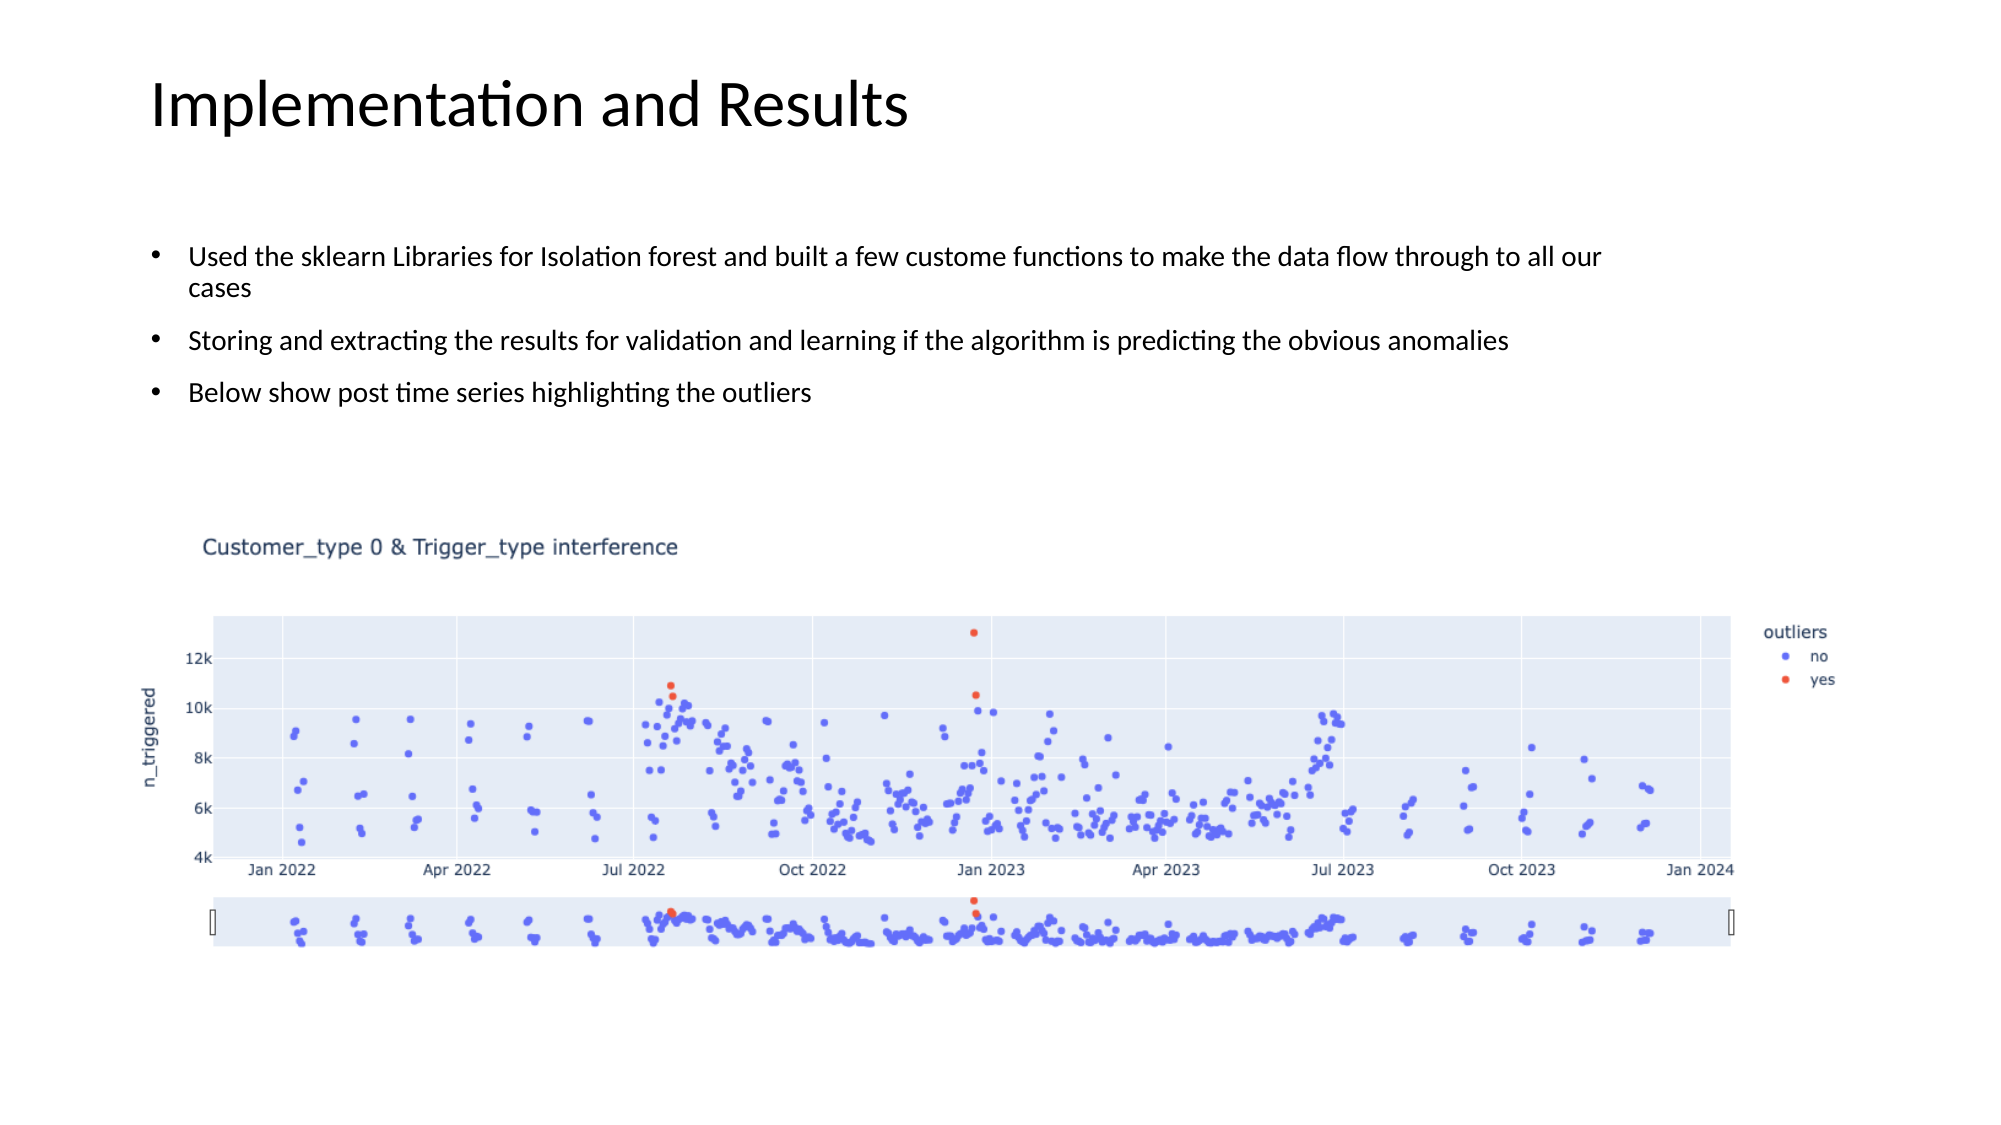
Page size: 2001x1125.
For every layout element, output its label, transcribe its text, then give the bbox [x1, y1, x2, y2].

picture [135, 501, 1840, 971]
list Used the sklearn Libraries for Isolation forest and built a few custome functions to make the data flow through to all our cases Storing and extracting the results for validation and learning if the algorithm is predicting the obvious anomalies Below show post time series highlighting the outliers [135, 233, 1636, 501]
title Implementation and Results [135, 61, 1000, 195]
